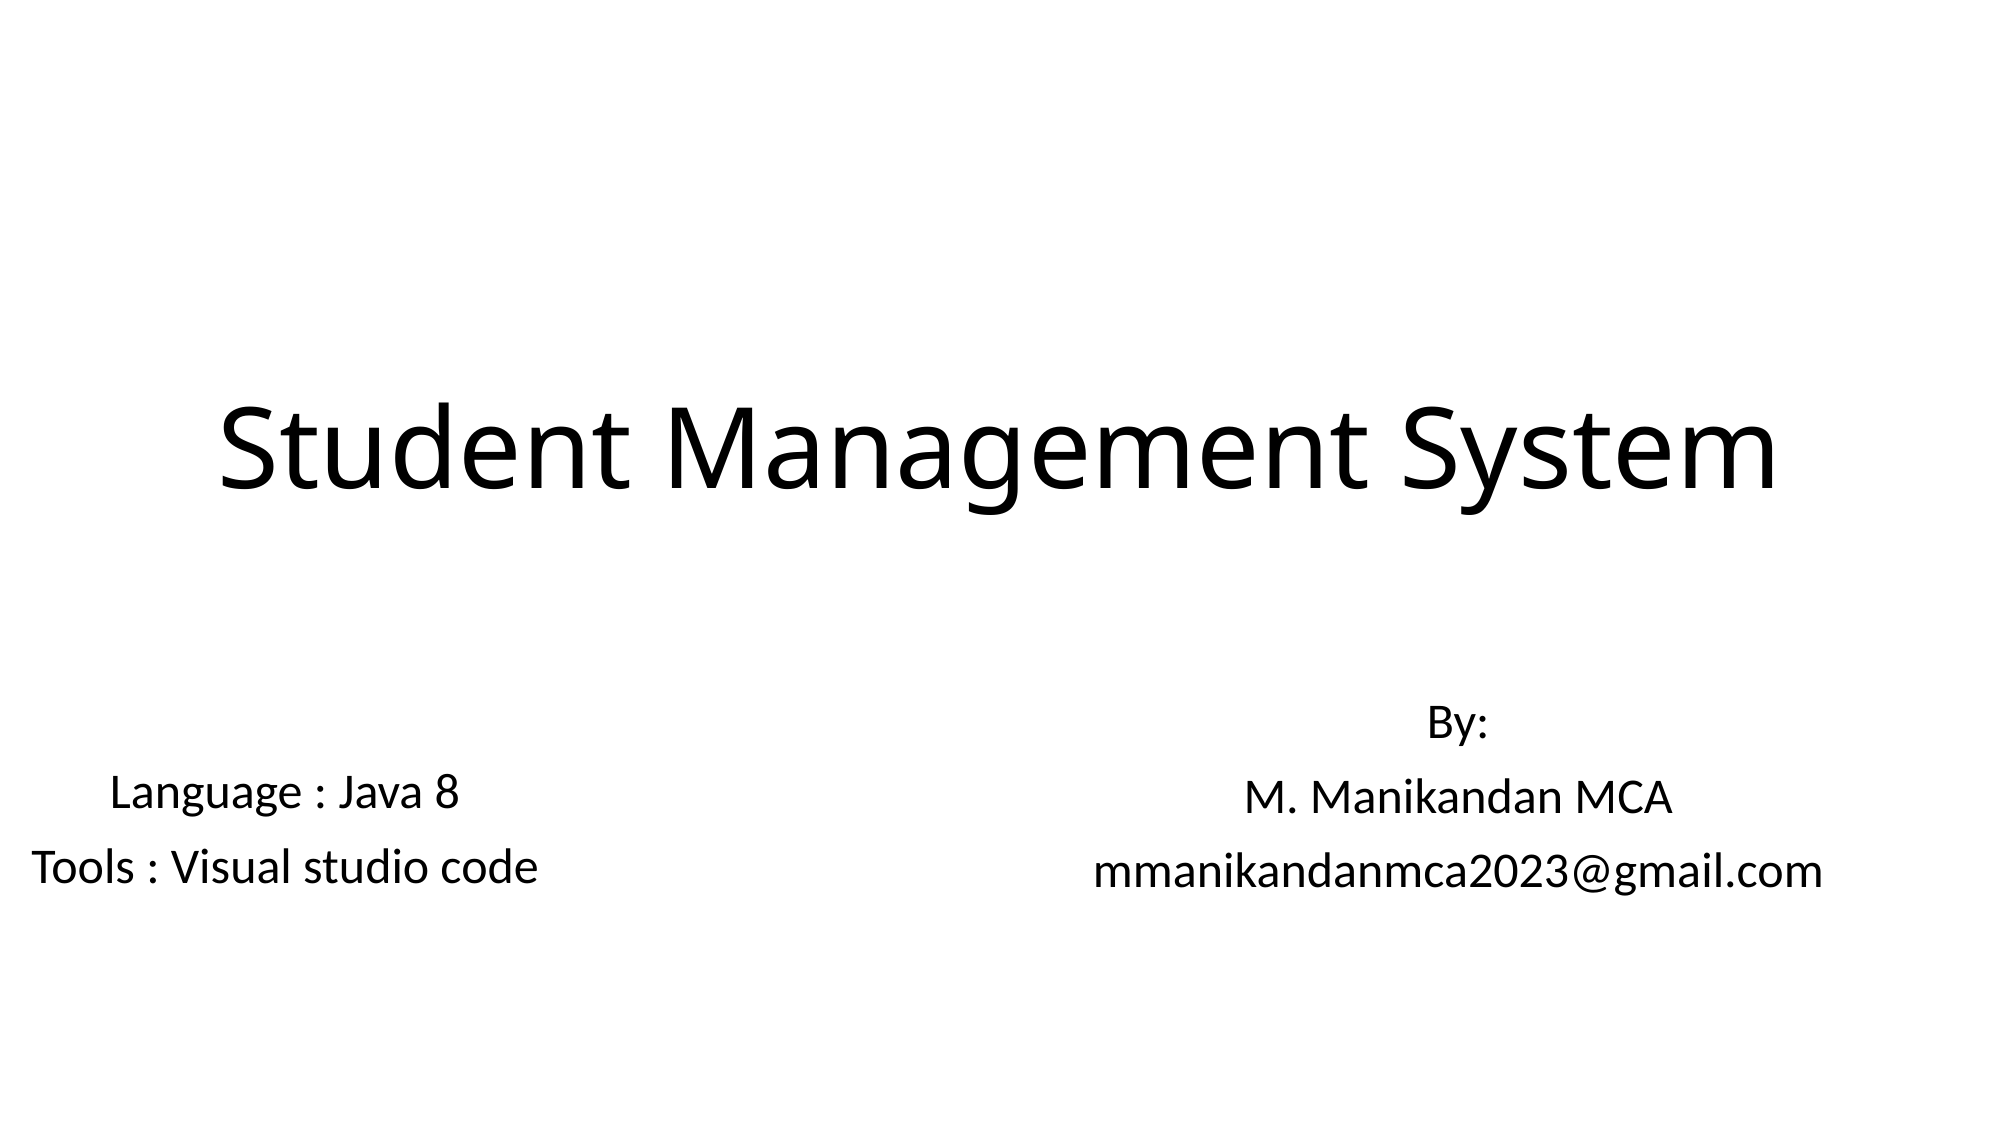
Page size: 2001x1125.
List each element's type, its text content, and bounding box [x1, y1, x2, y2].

text_box Language : Java 8 Tools : Visual studio code [0, 757, 1035, 1030]
subtitle By: M. Manikandan MCA mmanikandanmca2023@gmail.com [708, 687, 2000, 960]
title Student Management System [90, 129, 1910, 521]
